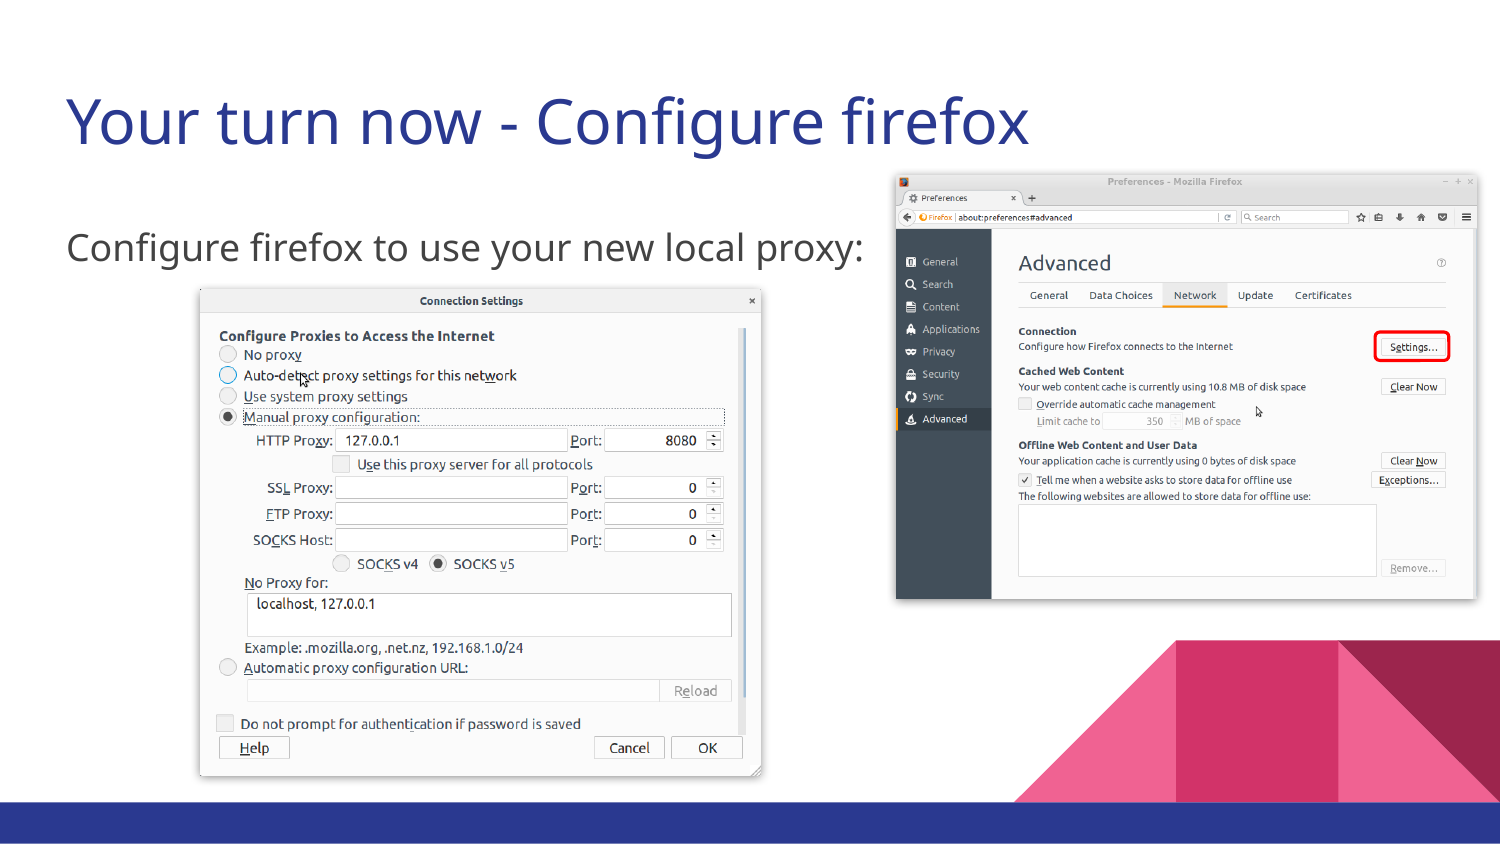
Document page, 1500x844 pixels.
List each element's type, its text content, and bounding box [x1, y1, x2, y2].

picture [896, 174, 1478, 599]
picture [200, 289, 762, 776]
list Configure firefox to use your new local proxy: [51, 201, 964, 750]
title Your turn now - Configure firefox [51, 67, 1449, 167]
